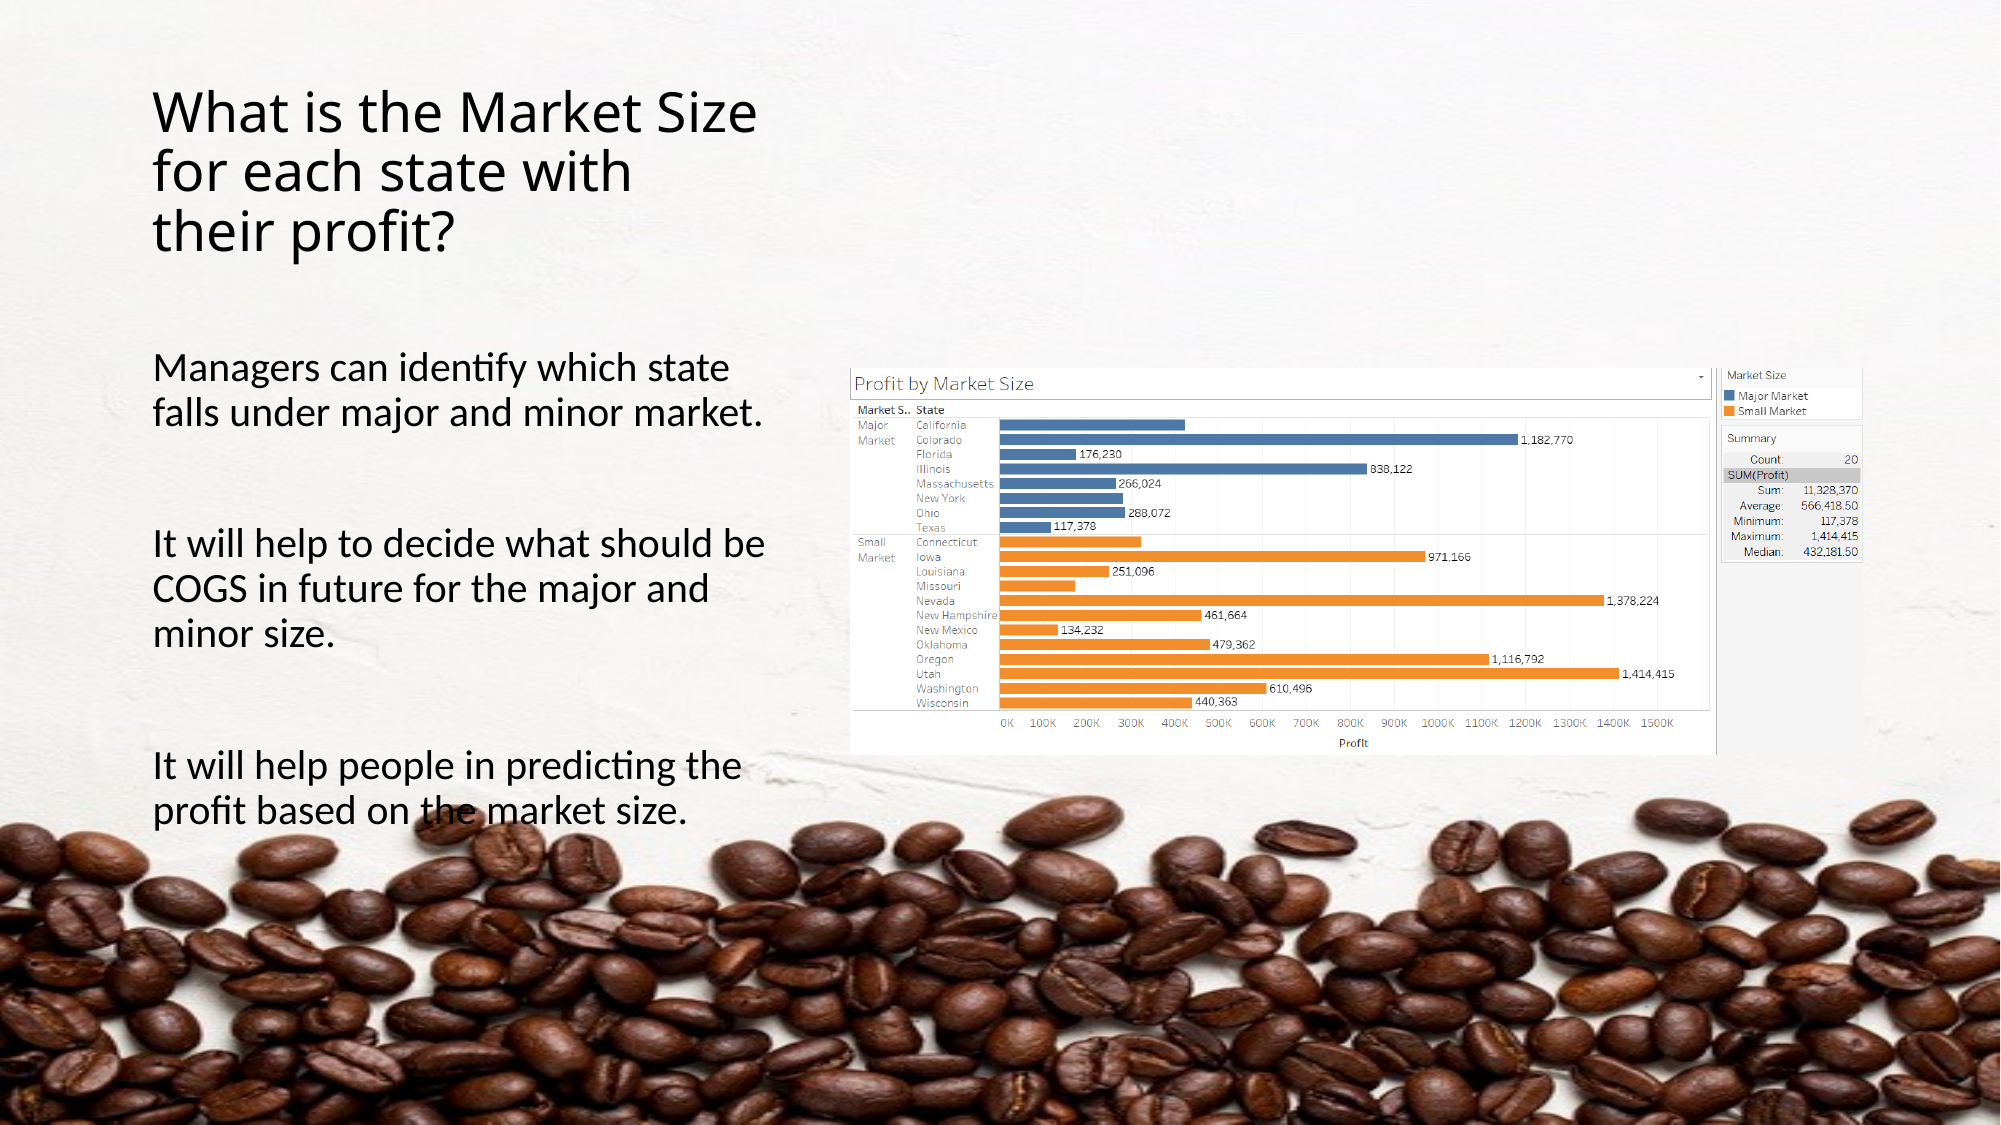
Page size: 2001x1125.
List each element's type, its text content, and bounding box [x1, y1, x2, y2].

list Managers can identify which state falls under major and minor market. It will help to decide what should be COGS in future for the major and minor size. It will help people in predicting the profit based on the market size. [137, 337, 783, 963]
picture [0, 0, 2001, 1125]
title What is the Market Size for each state with their profit? [137, 75, 783, 337]
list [850, 369, 1863, 755]
